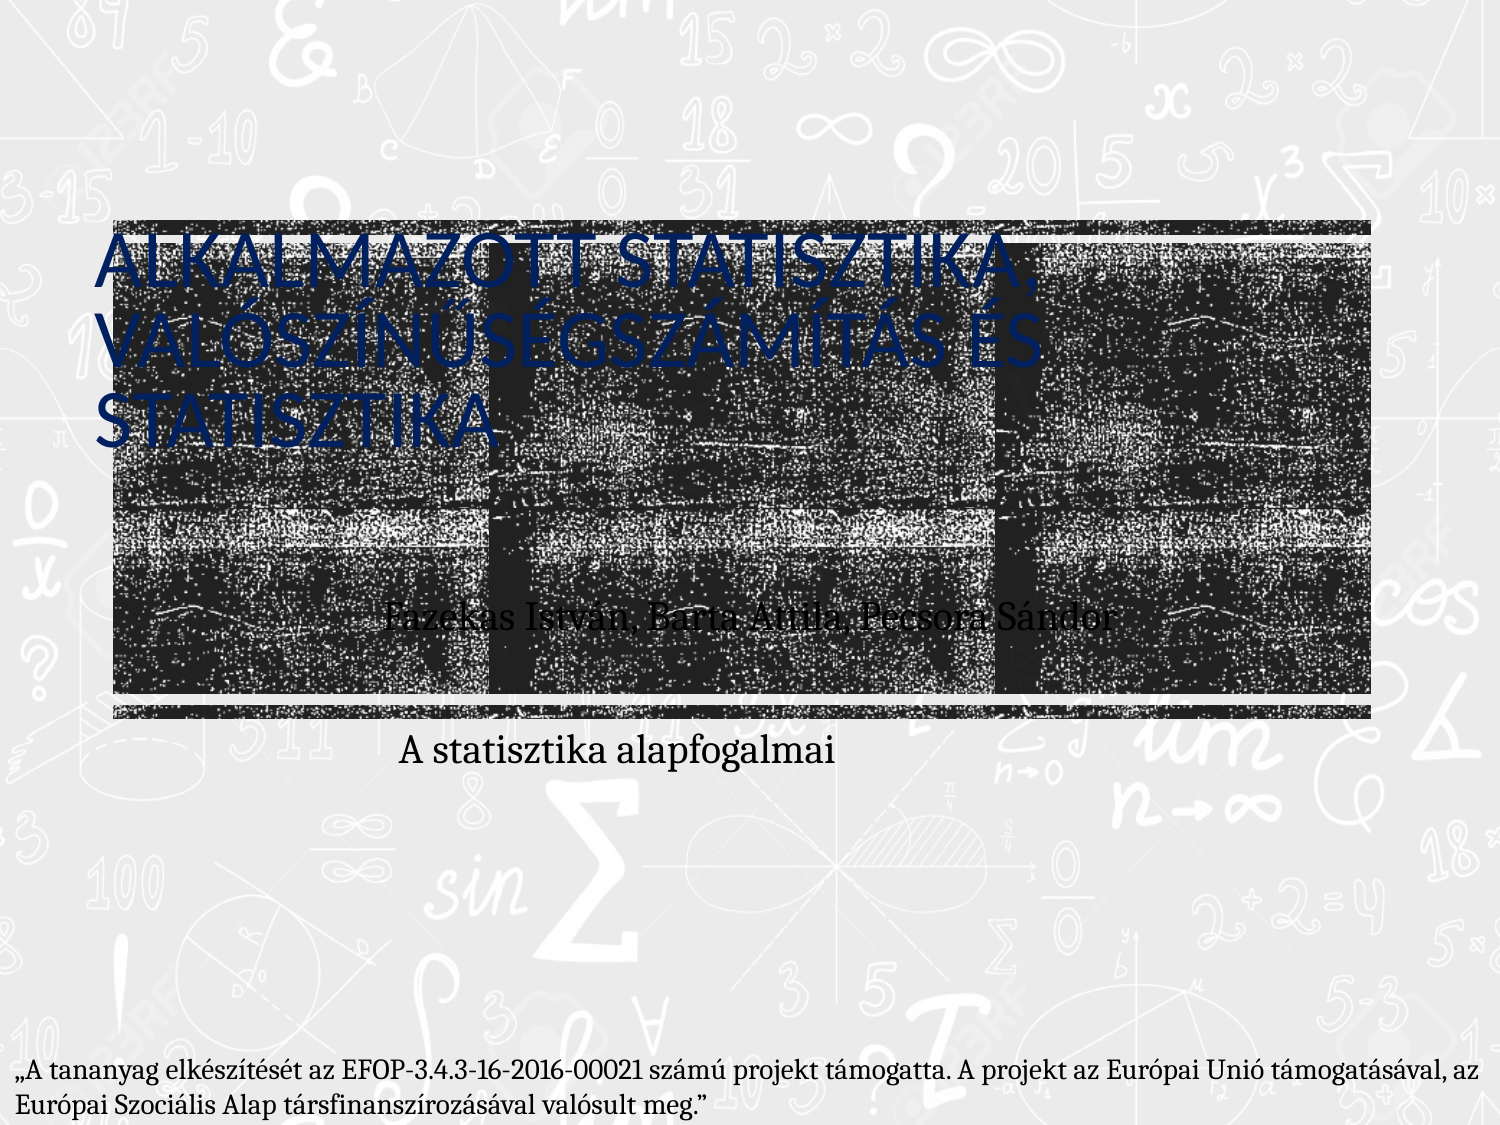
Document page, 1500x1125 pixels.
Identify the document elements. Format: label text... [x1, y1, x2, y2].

title Alkalmazott statisztika, Valószínűségszámítás és statisztika [79, 124, 1446, 563]
subtitle A statisztika alapfogalmai [131, 720, 1103, 896]
text_box Fazekas István, Barta Attila, Pecsora Sándor [367, 581, 1179, 646]
text_box „A tananyag elkészítését az EFOP-3.4.3-16-2016-00021 számú projekt támogatta. A projekt az Európai Unió támogatásával, az Európai Szociális Alap társfinanszírozásával valósult meg.” [0, 1042, 1500, 1125]
